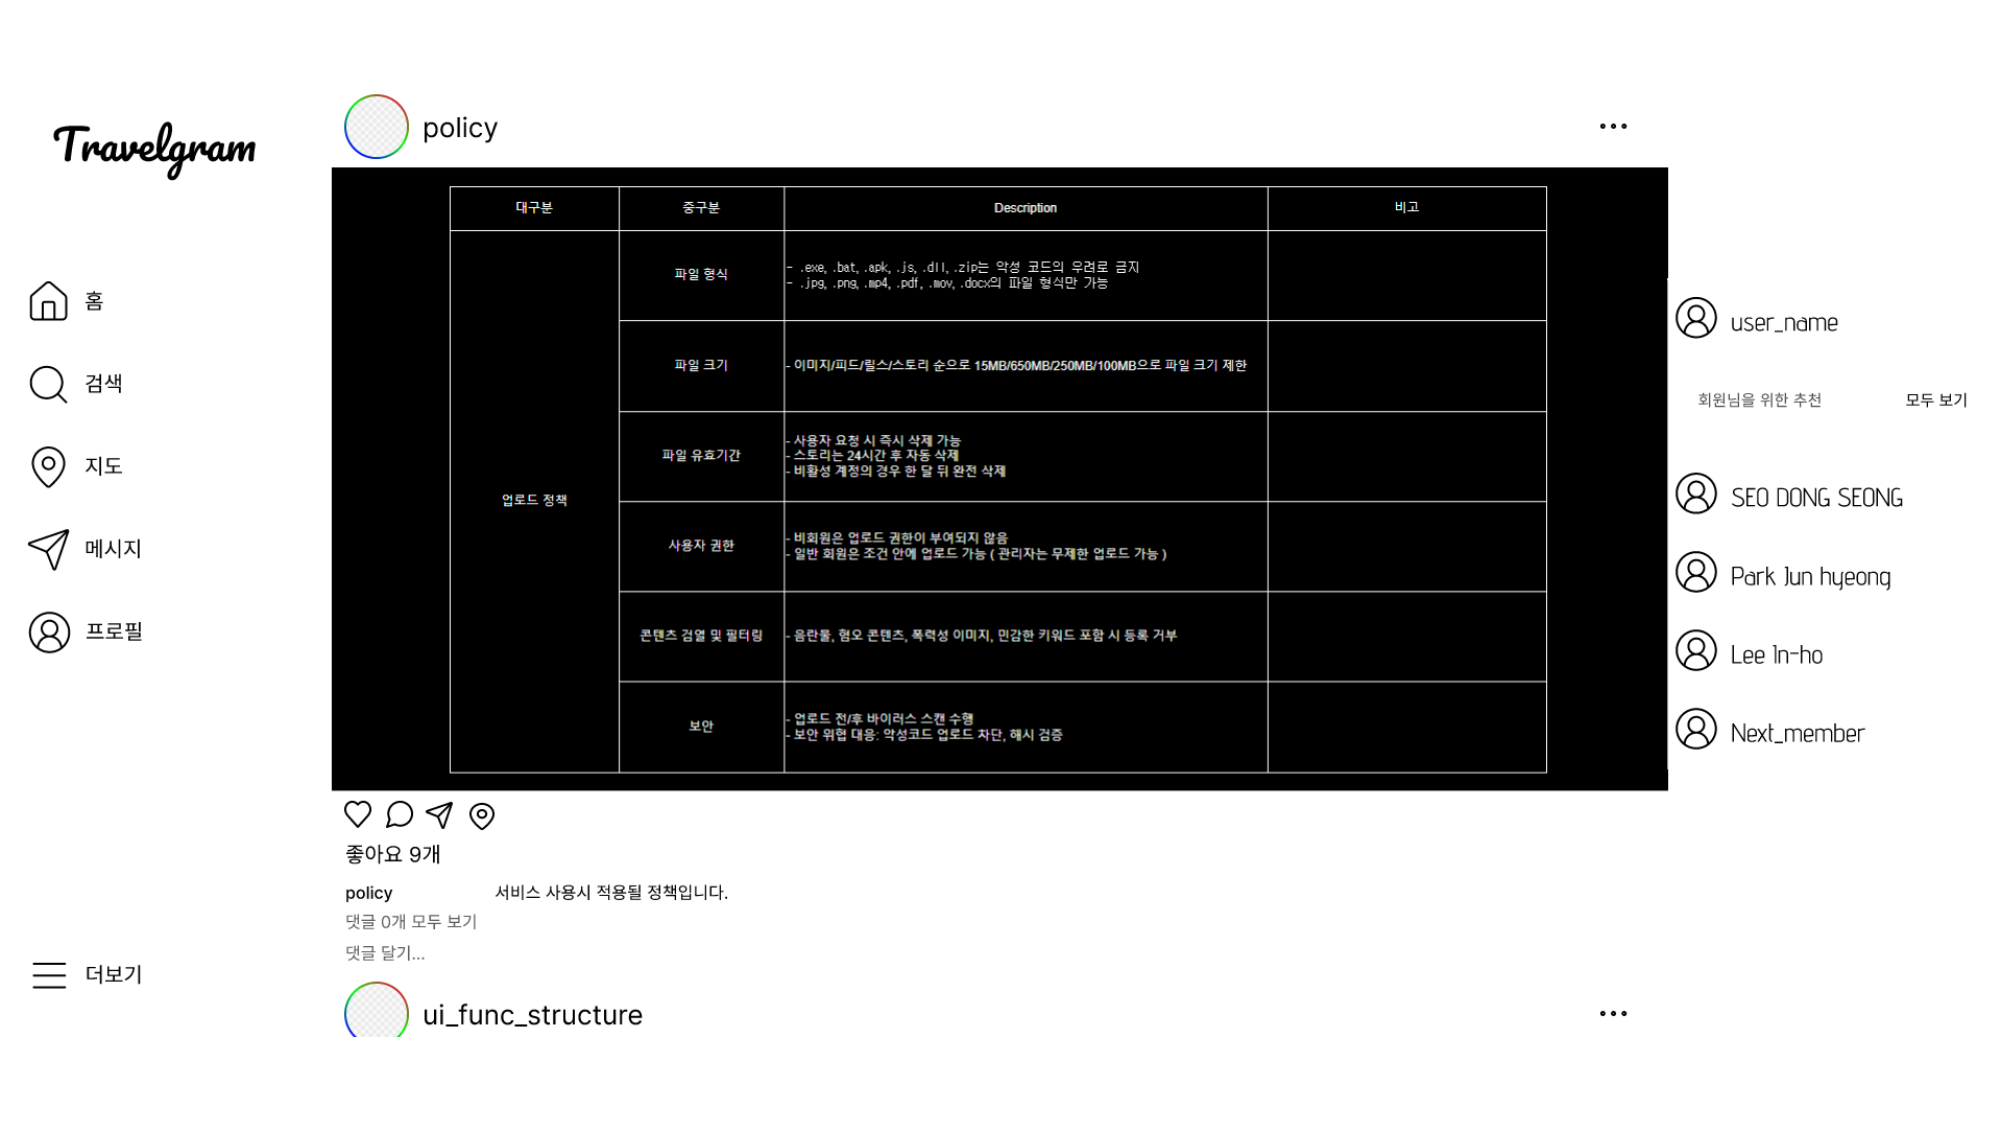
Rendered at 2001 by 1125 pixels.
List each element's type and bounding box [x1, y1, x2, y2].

picture [0, 88, 2000, 1037]
